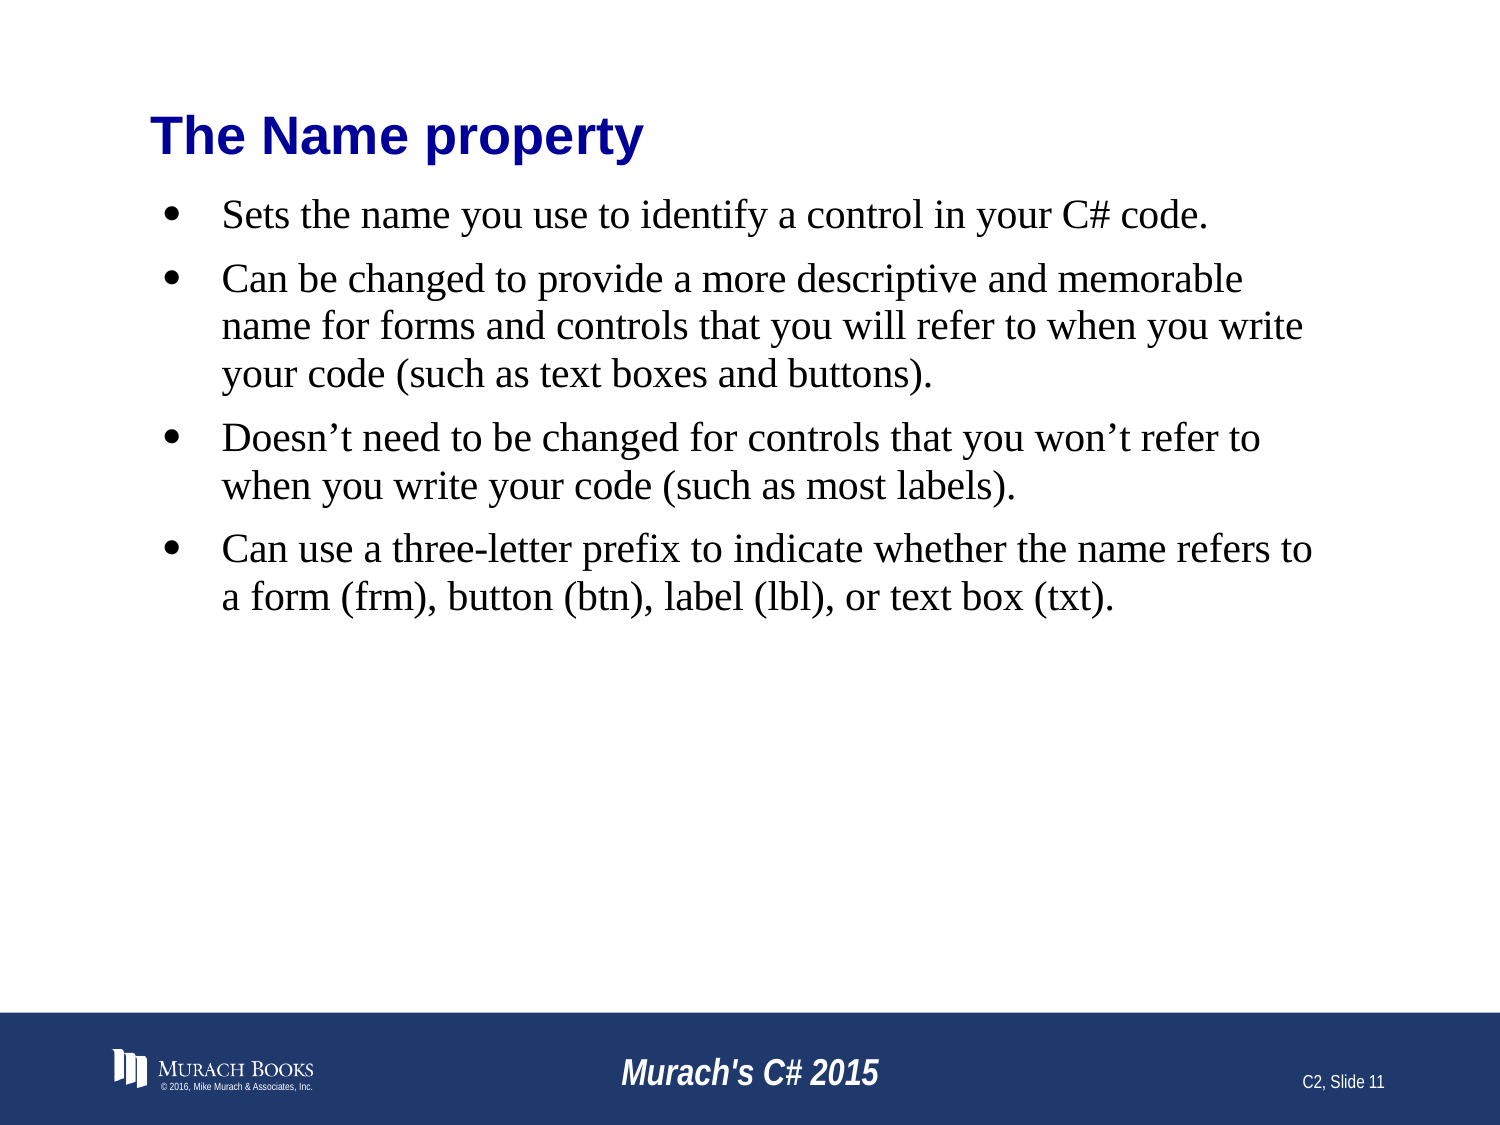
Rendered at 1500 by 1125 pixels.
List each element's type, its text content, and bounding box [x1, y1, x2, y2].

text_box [164, 187, 1363, 634]
slide_number Murach's C# 2015 [463, 1025, 1050, 1100]
slide_number C2, Slide 11 [1087, 1025, 1400, 1100]
footer © 2016, Mike Murach & Associates, Inc. [12, 1025, 463, 1100]
title The Name property [150, 99, 1350, 166]
